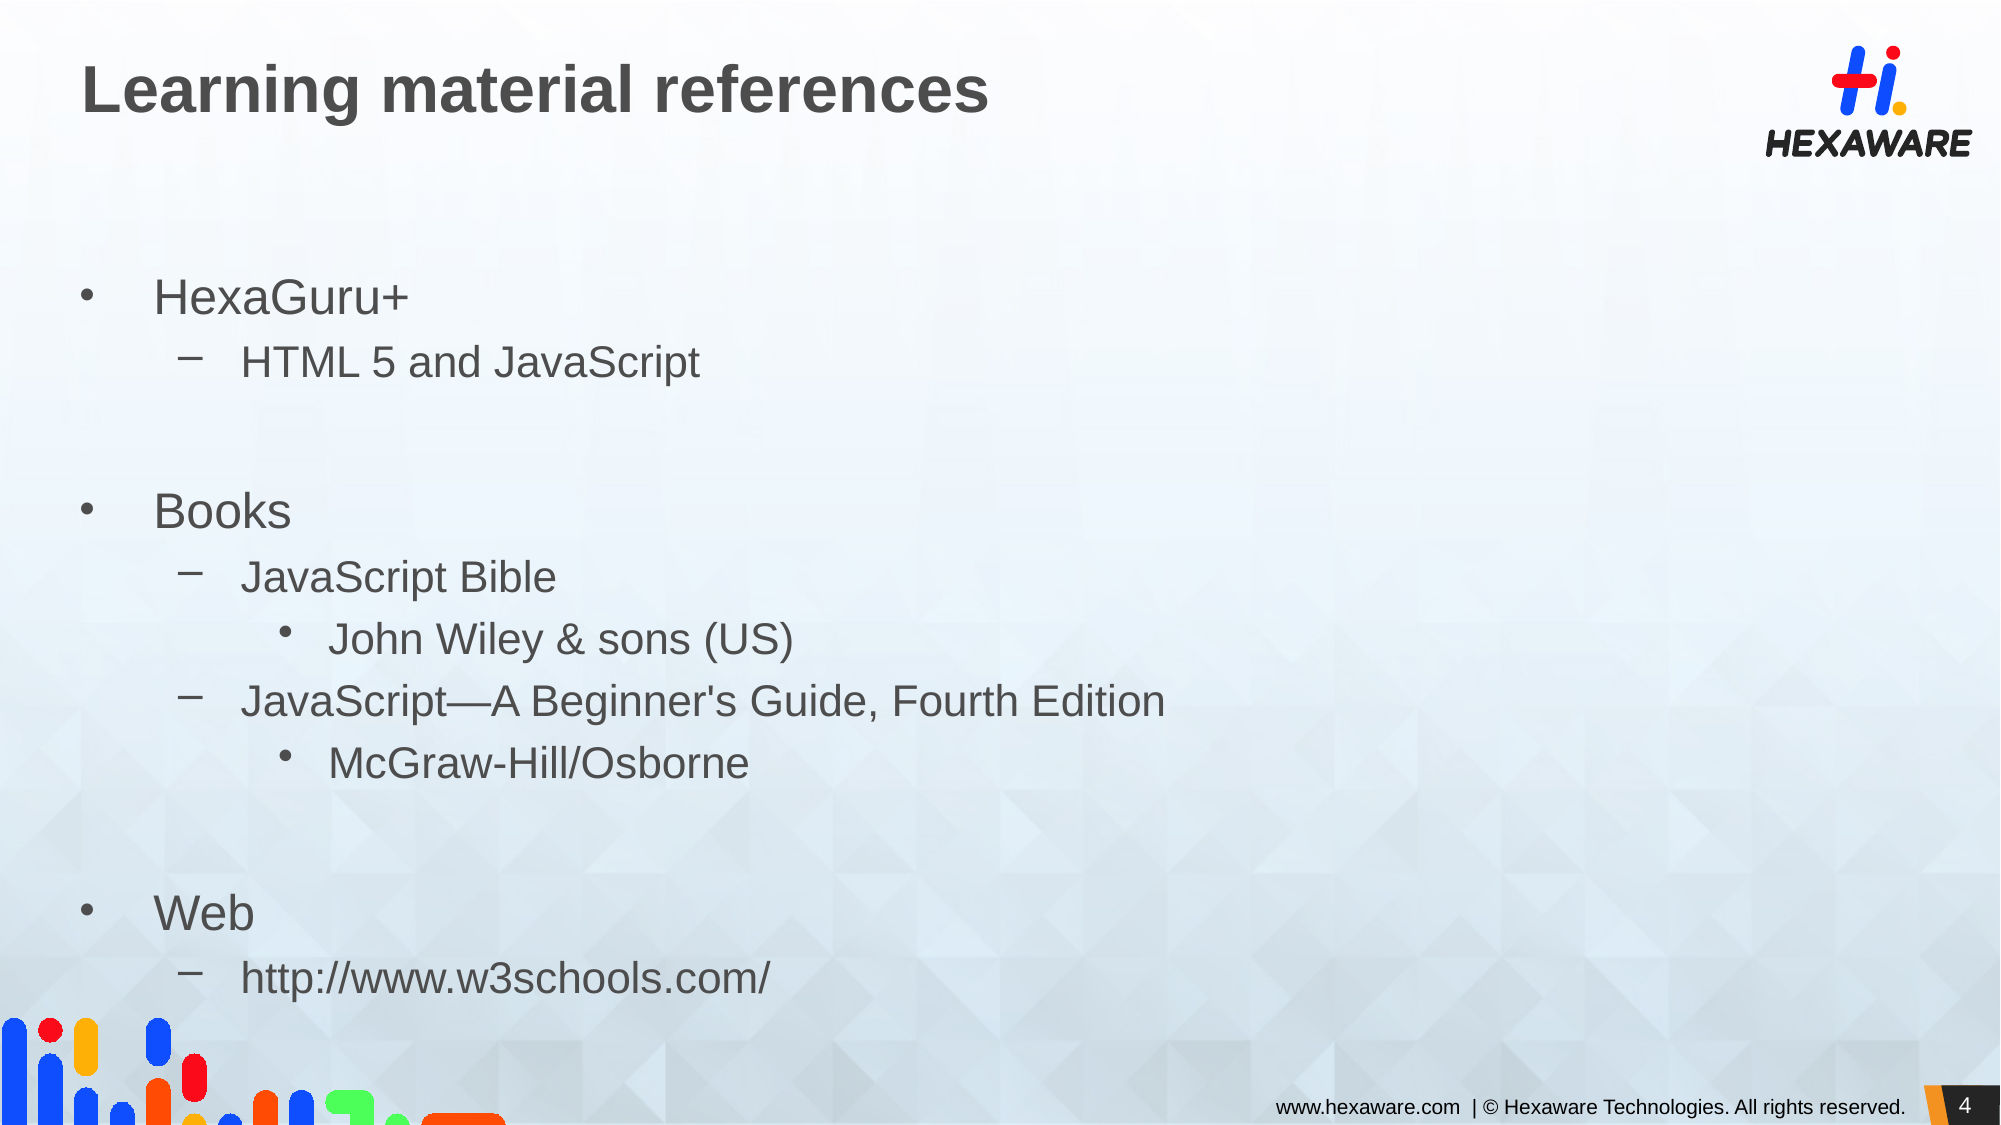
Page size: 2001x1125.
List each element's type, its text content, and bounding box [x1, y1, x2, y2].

list HexaGuru+ HTML 5 and JavaScript Books JavaScript Bible John Wiley & sons (US) JavaScript—A Beginner's Guide, Fourth Edition McGraw-Hill/Osborne Web http://www.w3schools.com/ [67, 258, 1933, 1062]
picture [0, 0, 2001, 1125]
title Learning material references [70, 35, 1521, 136]
